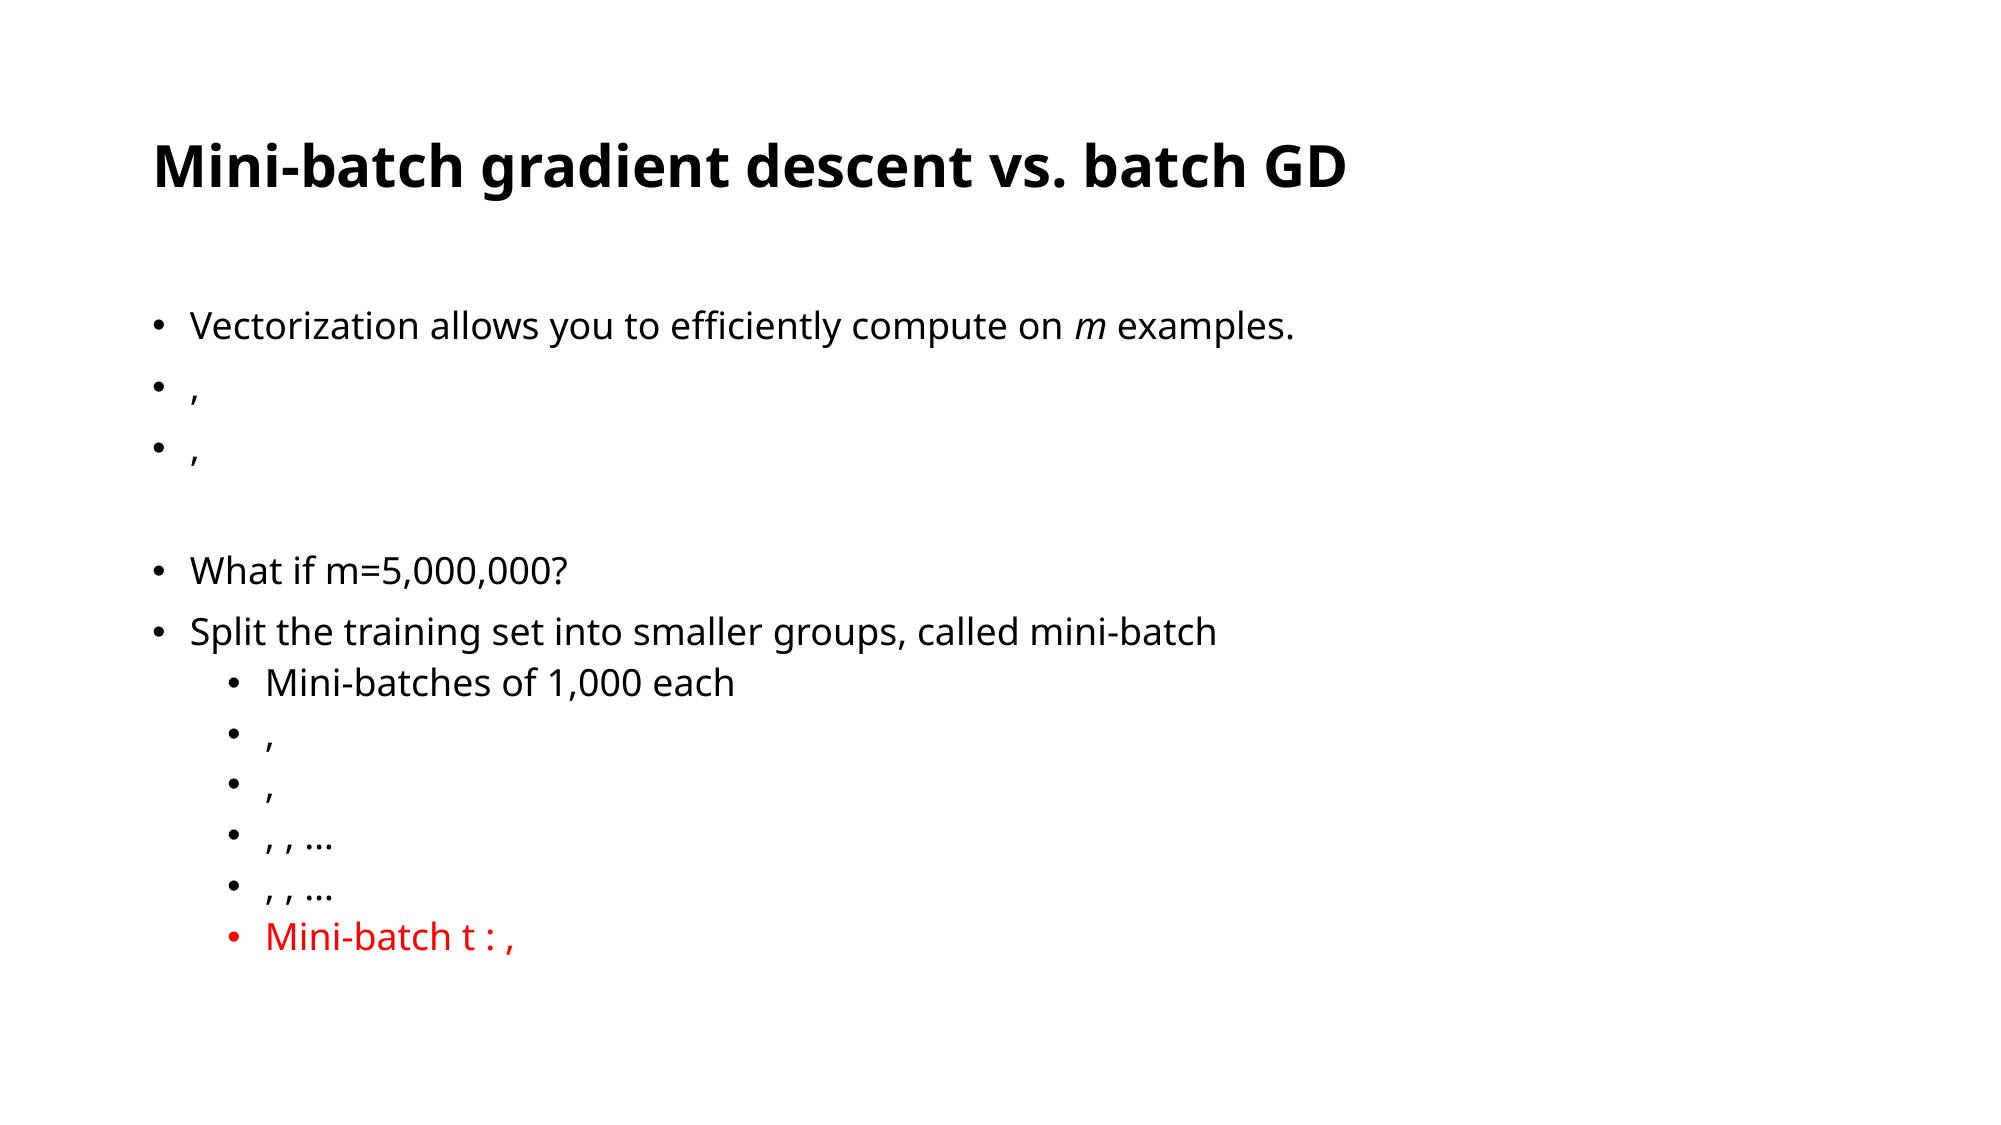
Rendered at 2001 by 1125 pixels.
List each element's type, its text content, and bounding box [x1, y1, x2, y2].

title Mini-batch gradient descent vs. batch GD [137, 59, 1863, 278]
